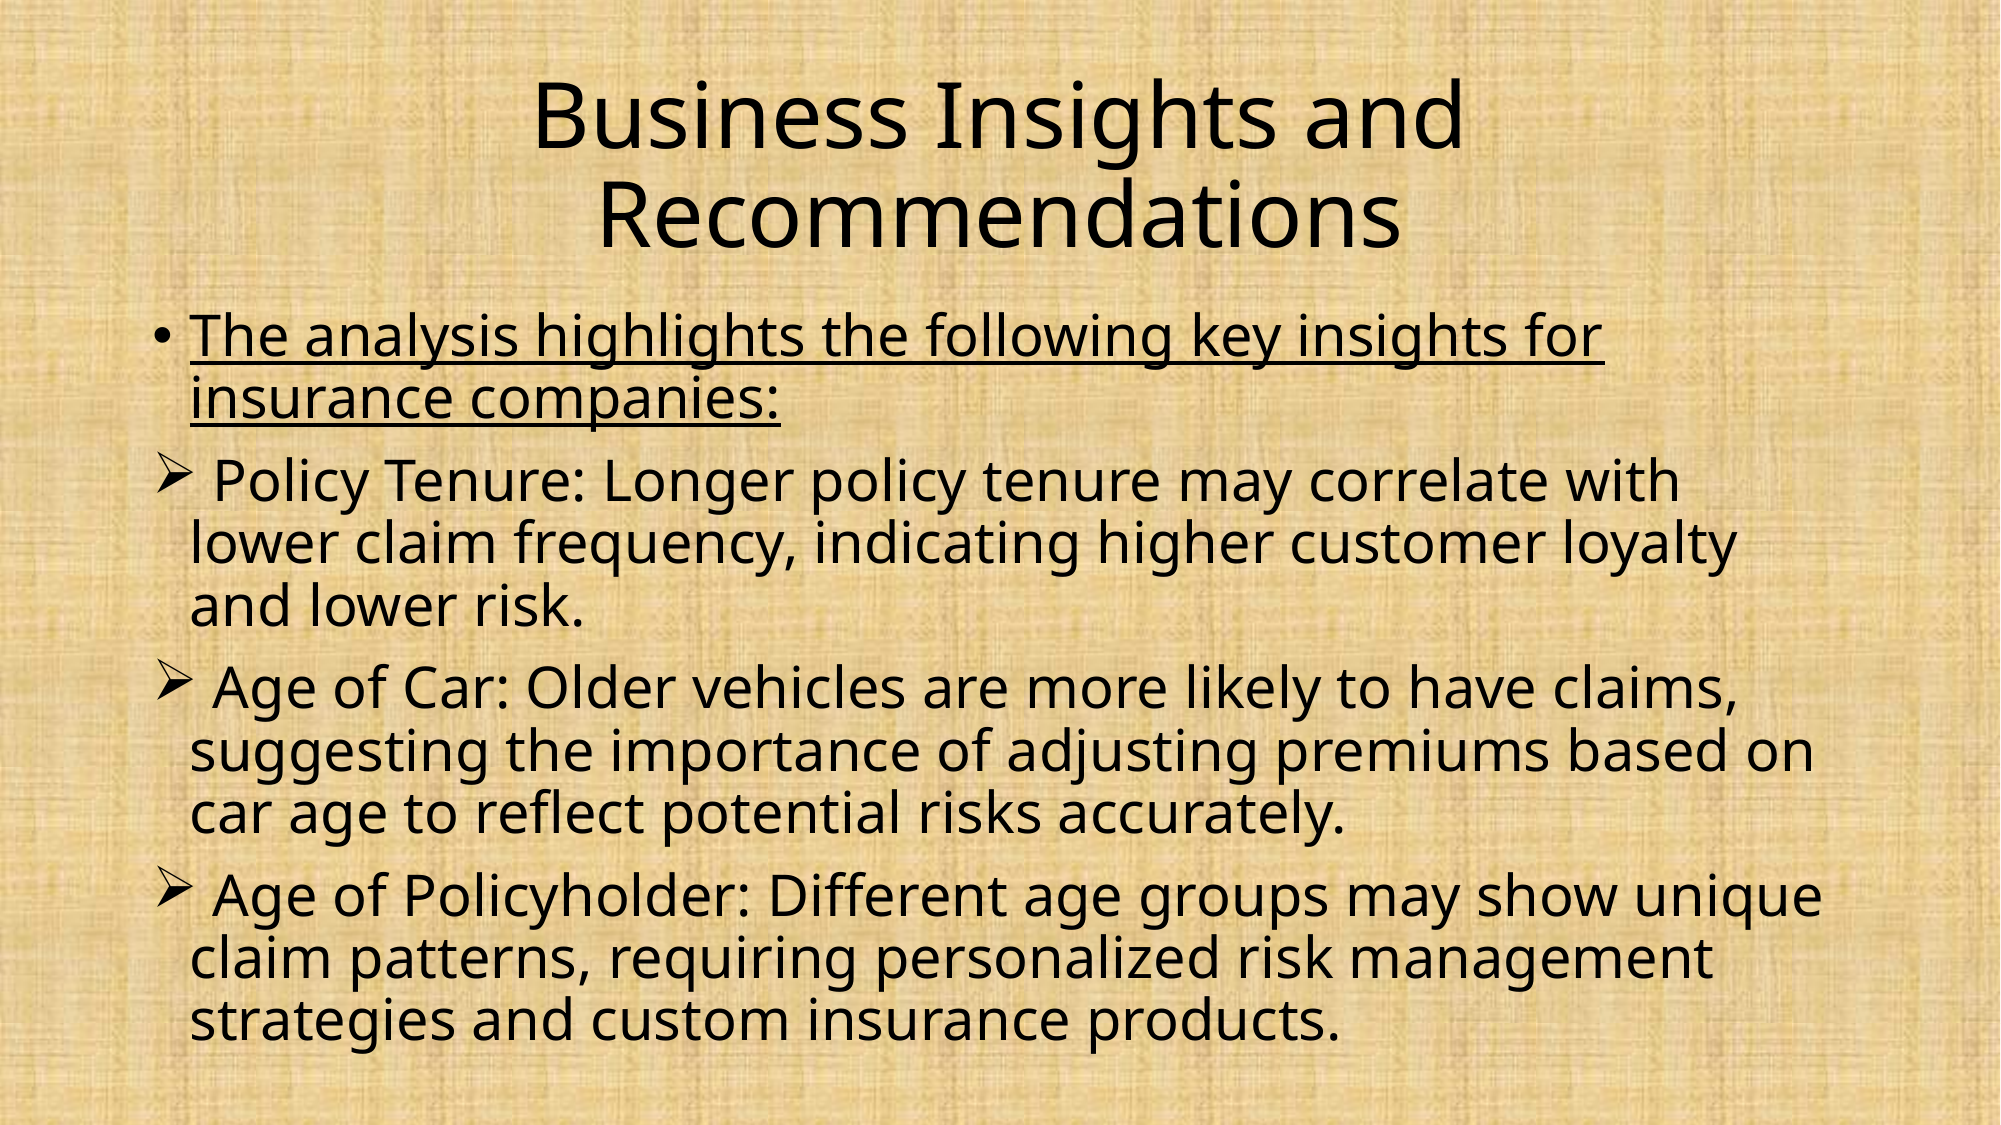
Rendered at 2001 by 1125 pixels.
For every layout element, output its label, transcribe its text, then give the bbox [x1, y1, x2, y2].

picture [0, 0, 2001, 1125]
title Business Insights and Recommendations [137, 59, 1863, 278]
list The analysis highlights the following key insights for insurance companies: Policy Tenure: Longer policy tenure may correlate with lower claim frequency, indicating higher customer loyalty and lower risk. Age of Car: Older vehicles are more likely to have claims, suggesting the importance of adjusting premiums based on car age to reflect potential risks accurately. Age of Policyholder: Different age groups may show unique claim patterns, requiring personalized risk management strategies and custom insurance products. [137, 299, 1863, 1066]
